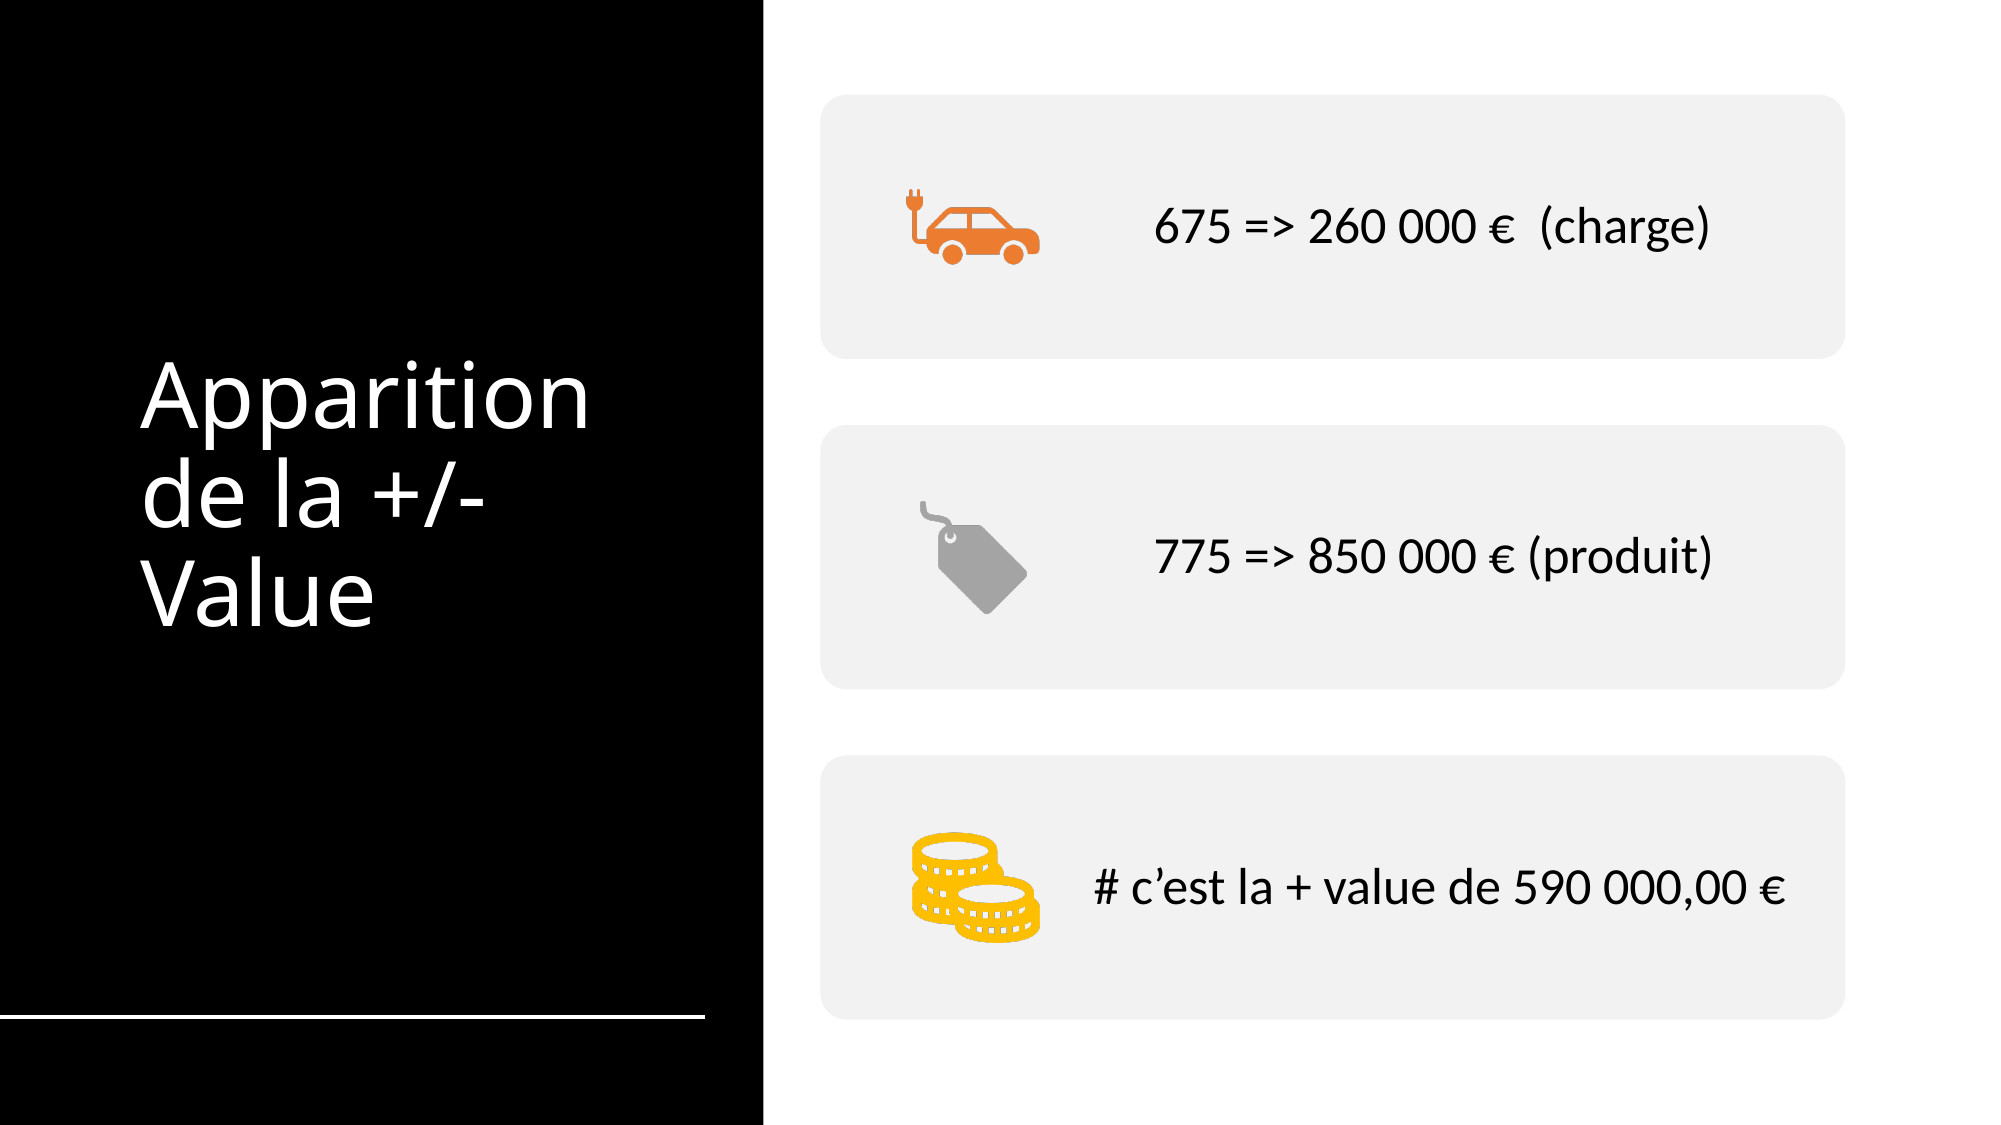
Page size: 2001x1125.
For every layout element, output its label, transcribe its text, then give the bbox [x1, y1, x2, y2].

text_box [0, 0, 764, 1125]
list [849, 93, 1875, 1022]
title Apparition de la +/- Value [125, 91, 711, 905]
